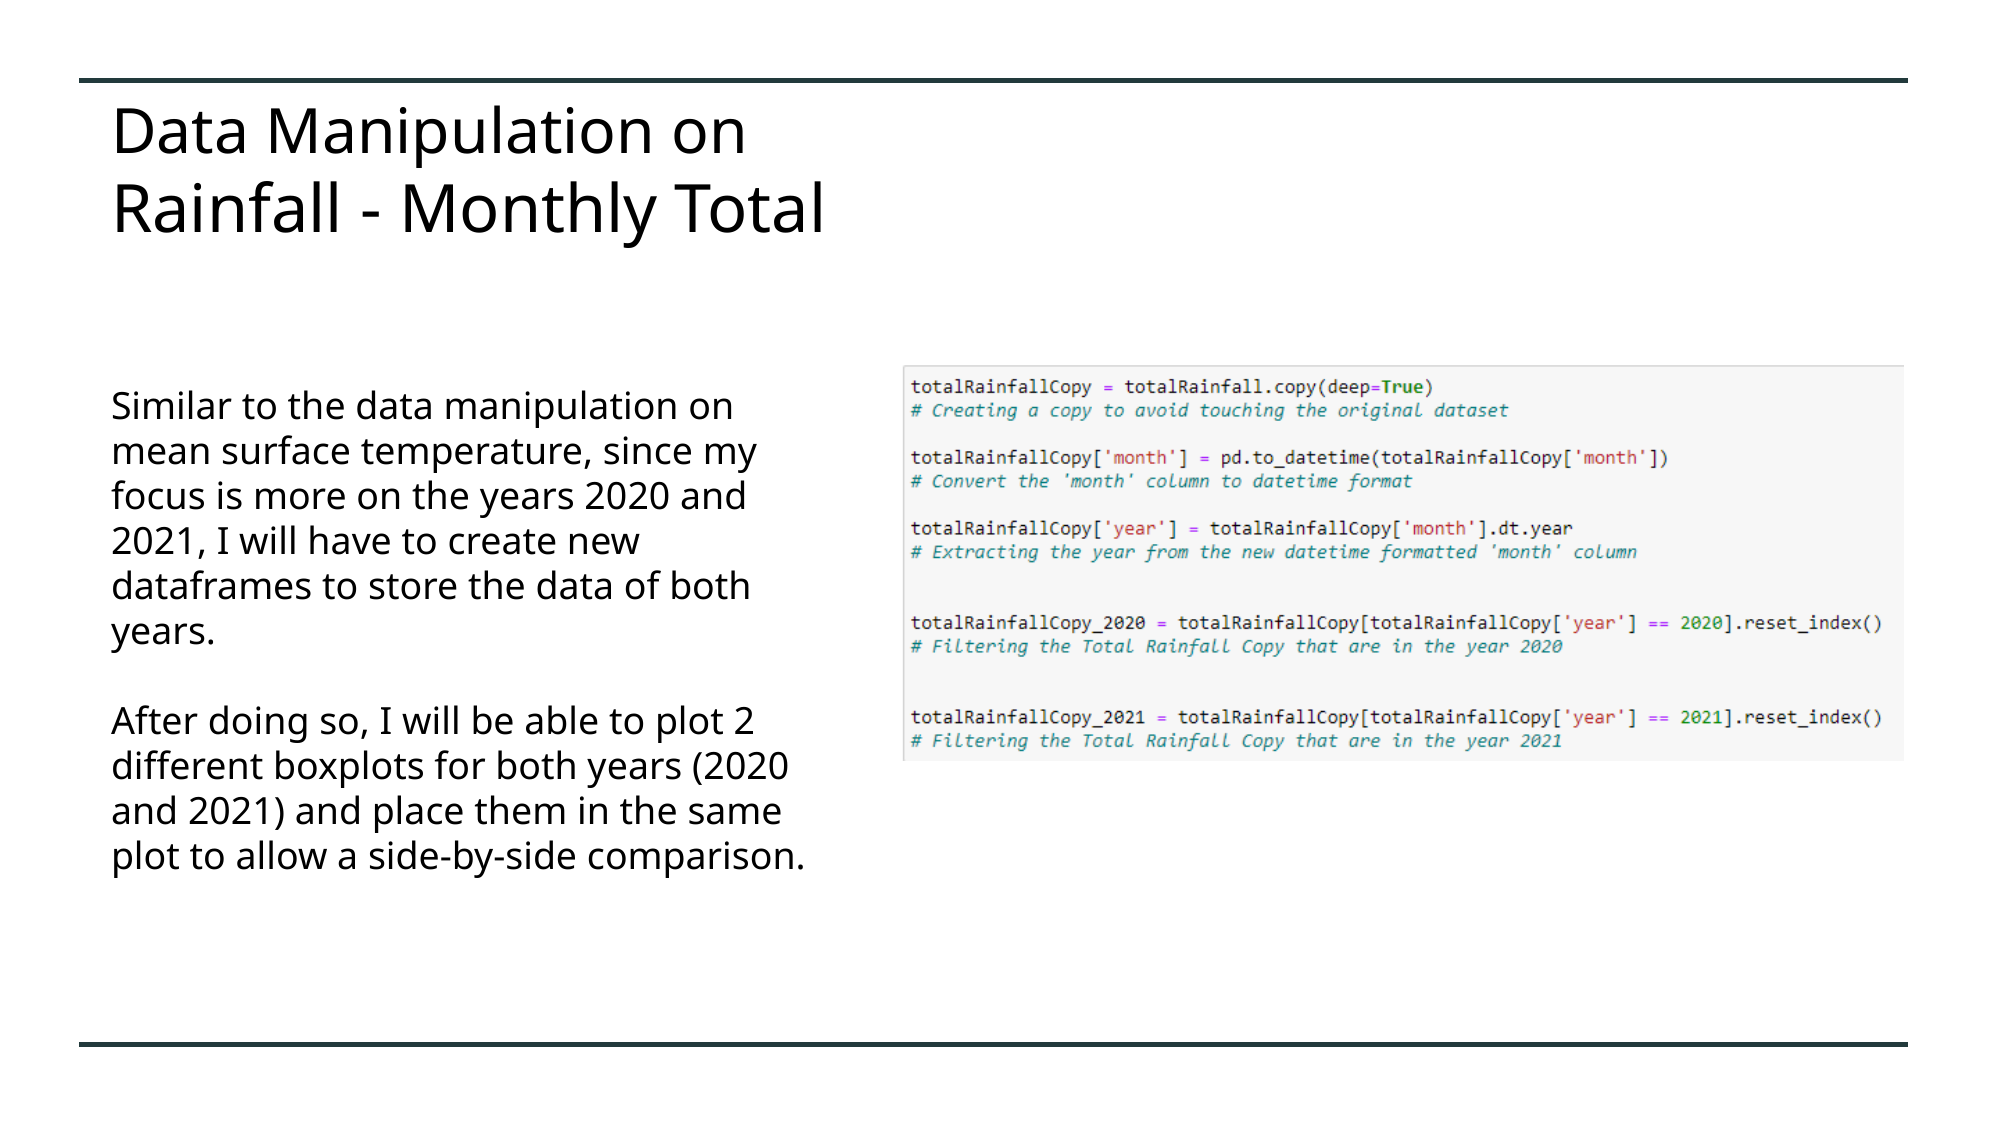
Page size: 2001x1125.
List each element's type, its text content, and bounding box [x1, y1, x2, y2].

text_box Data Manipulation on Rainfall - Monthly Total [96, 83, 922, 254]
text_box Similar to the data manipulation on mean surface temperature, since my focus is more on the years 2020 and 2021, I will have to create new dataframes to store the data of both years. After doing so, I will be able to plot 2 different boxplots for both years (2020 and 2021) and place them in the same plot to allow a side-by-side comparison. [96, 374, 855, 930]
picture [899, 364, 1904, 761]
